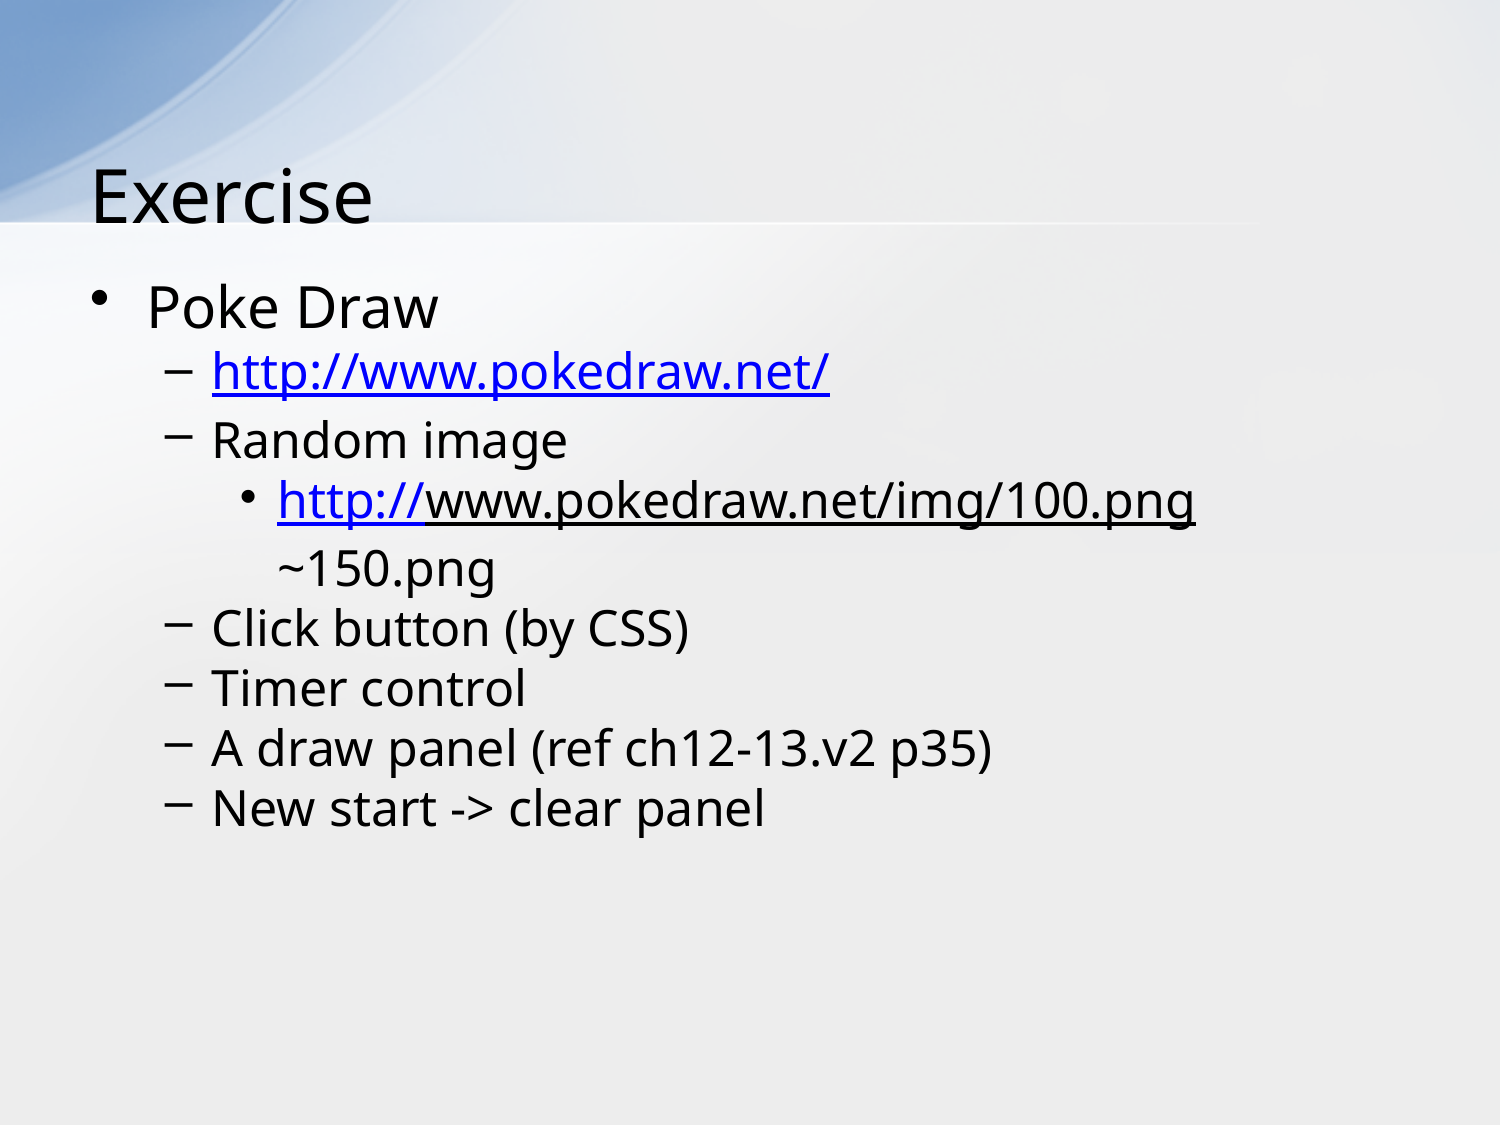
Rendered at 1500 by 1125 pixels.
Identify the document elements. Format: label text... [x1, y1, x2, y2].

list Poke Draw http://www.pokedraw.net/ Random image http://www.pokedraw.net/img/100.png ~150.png Click button (by CSS) Timer control A draw panel (ref ch12-13.v2 p35) New start -> clear panel [75, 262, 1425, 1005]
picture [0, 0, 1500, 1125]
title Exercise [75, 58, 1425, 247]
